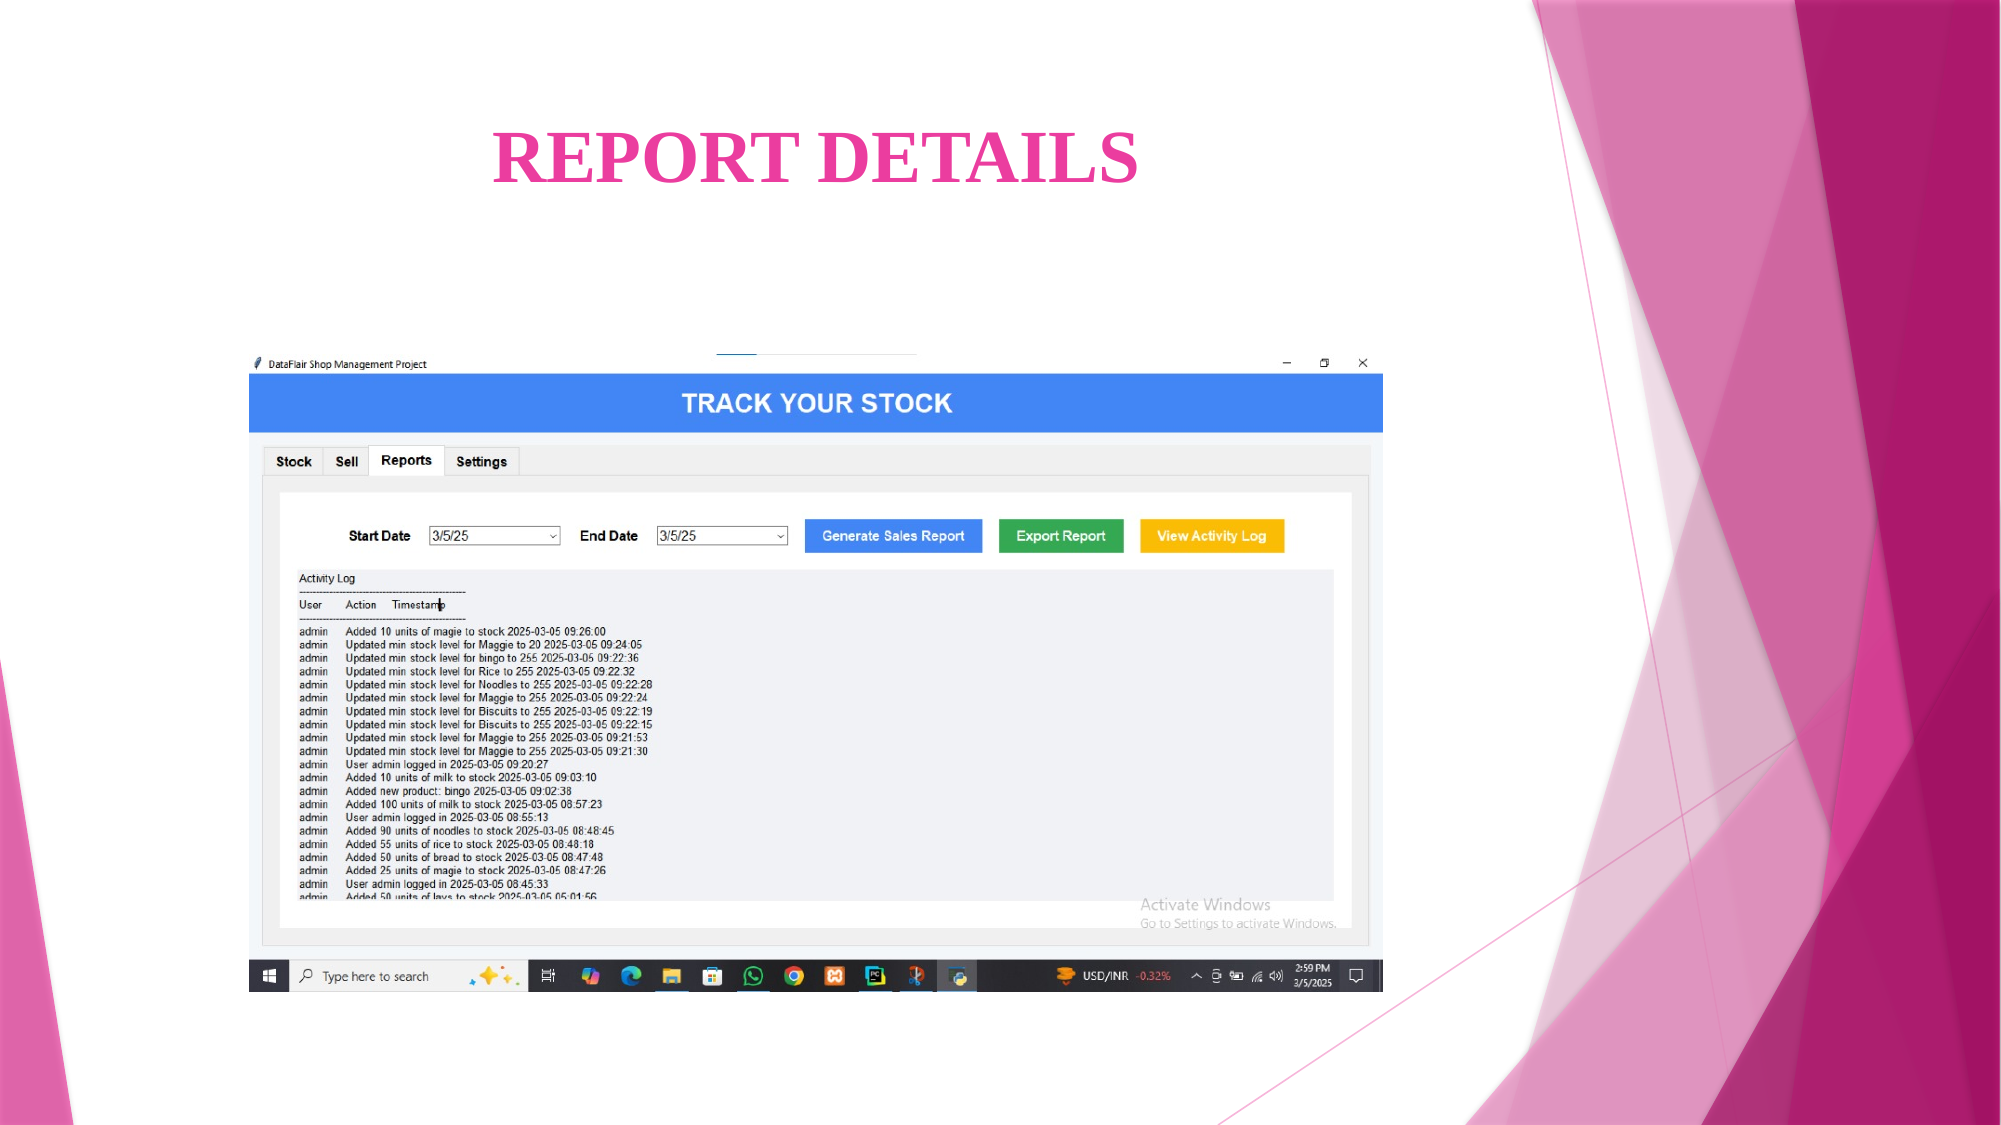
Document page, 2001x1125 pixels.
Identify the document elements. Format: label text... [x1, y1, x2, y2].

title REPORT DETAILS [111, 99, 1522, 317]
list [248, 353, 1384, 992]
